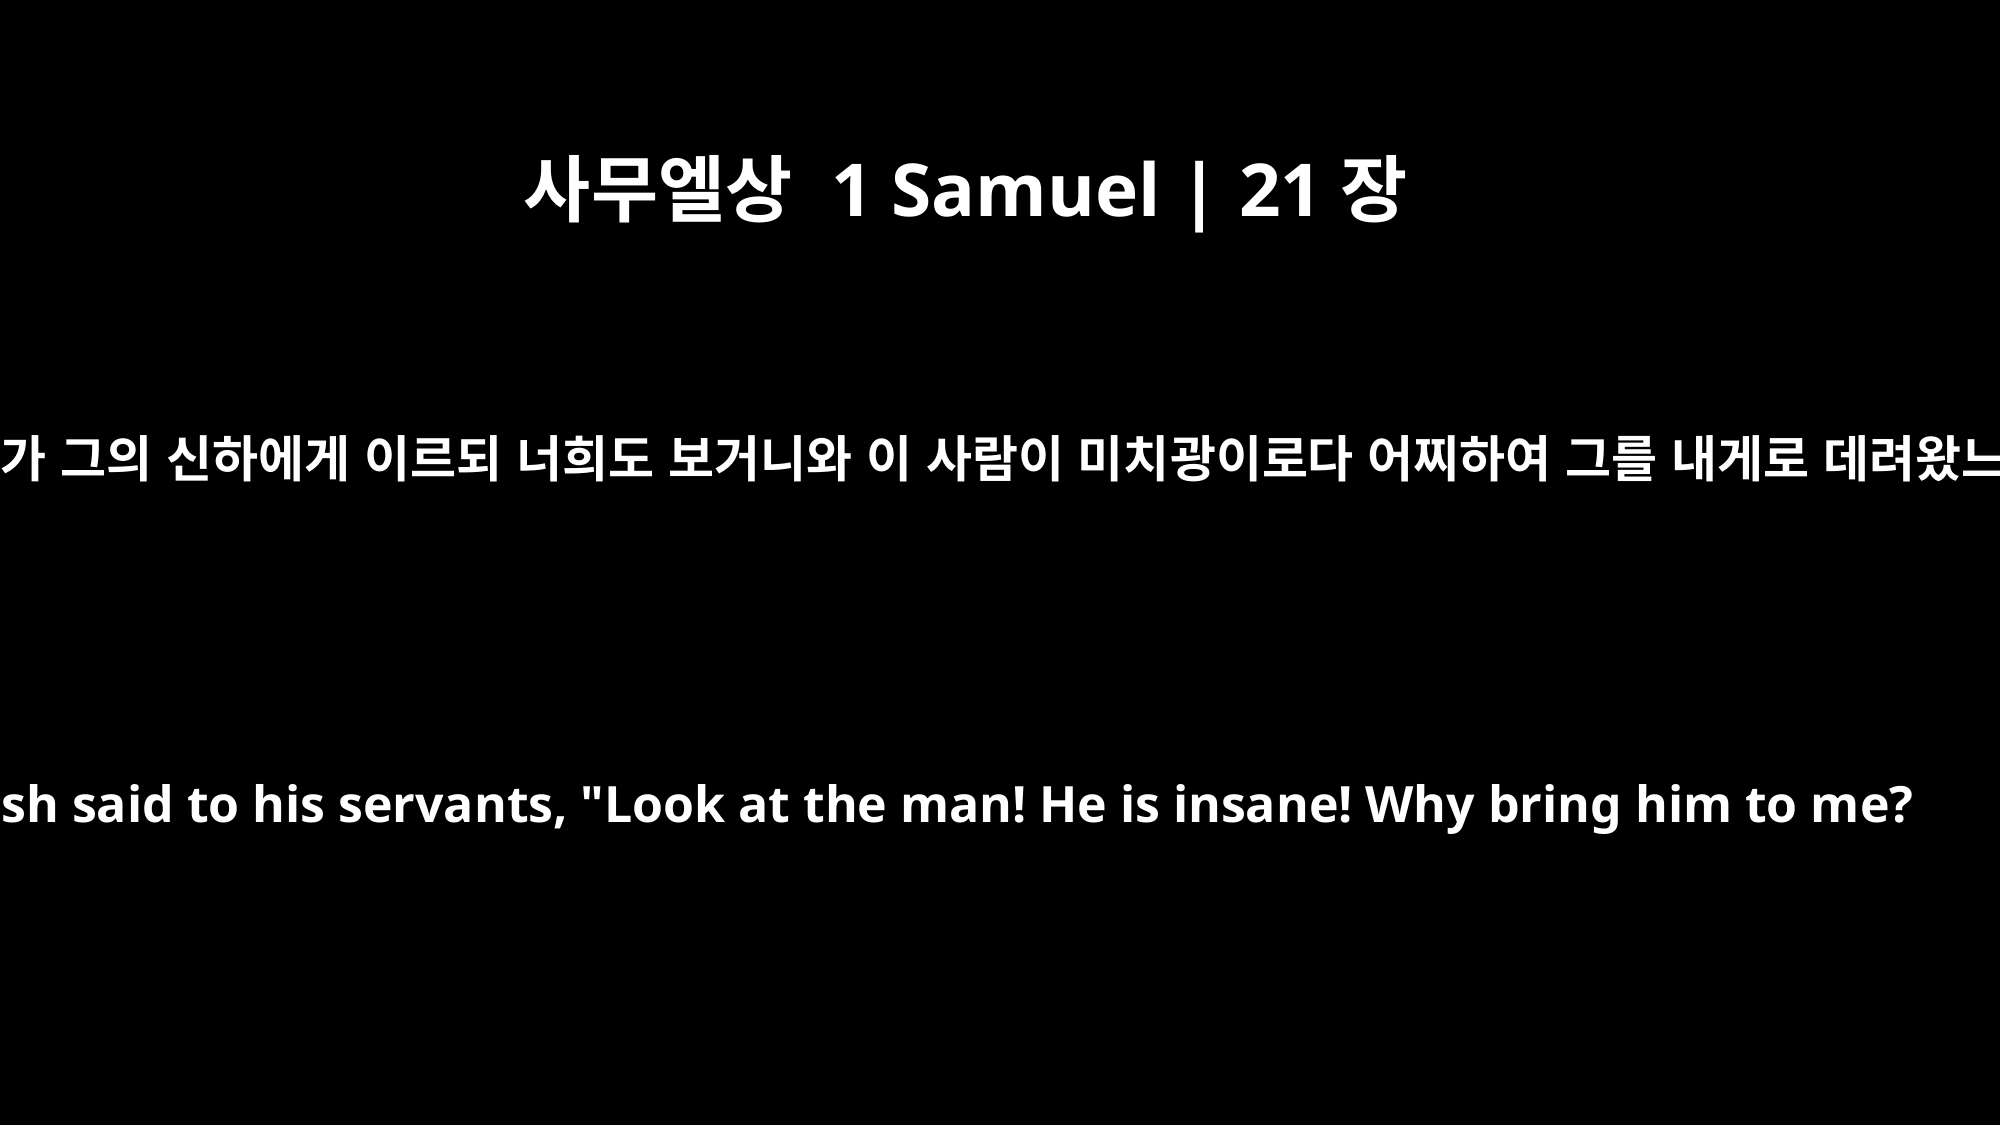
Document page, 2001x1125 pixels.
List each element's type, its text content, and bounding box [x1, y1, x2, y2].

text_box 사무엘상 1 Samuel | 21장 [509, 136, 1423, 239]
text_box 14 아기스가 그의 신하에게 이르되 너희도 보거니와 이 사람이 미치광이로다 어찌하여 그를 내게로 데려왔느냐 [0, 359, 2000, 495]
text_box Achish said to his servants, "Look at the man! He is insane! Why bring him to me? [0, 764, 1929, 840]
